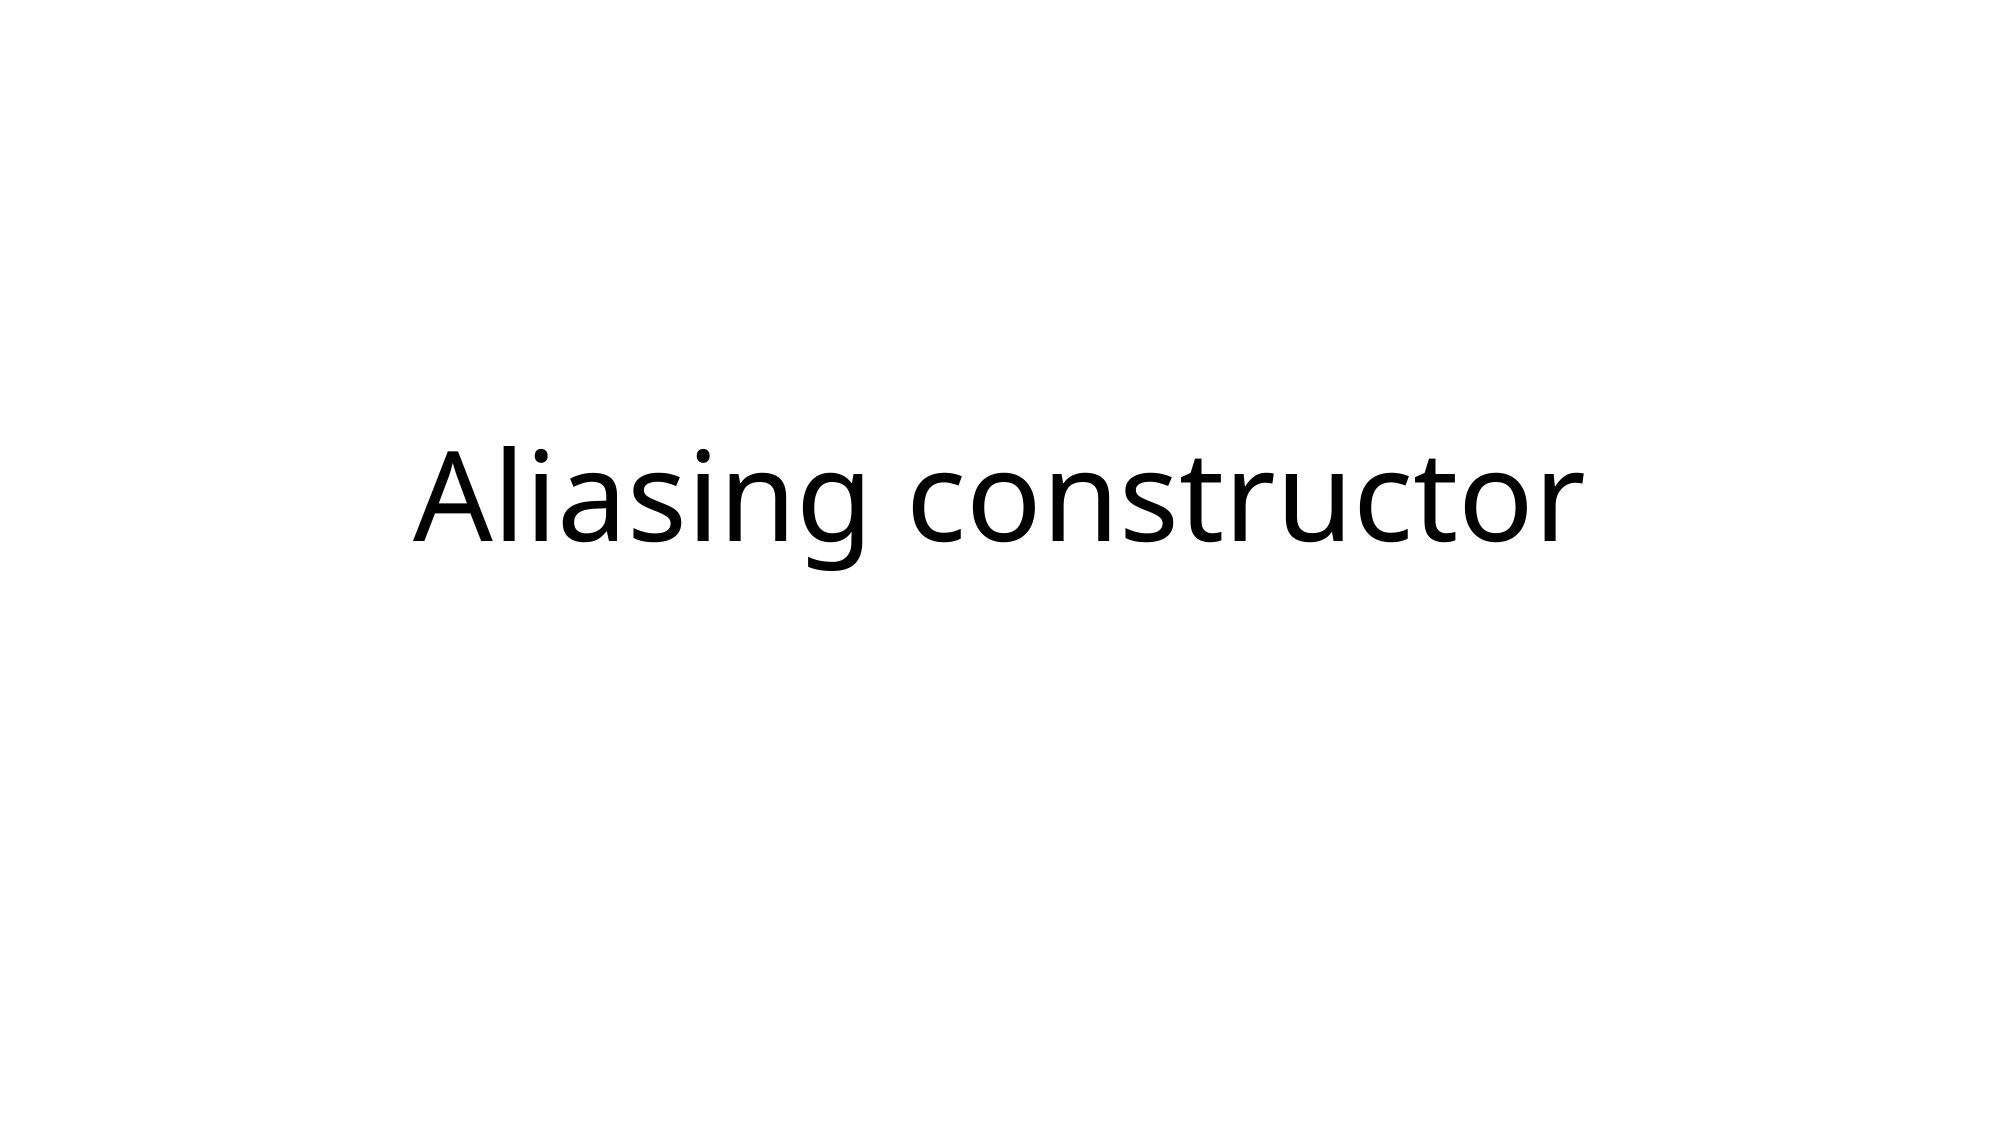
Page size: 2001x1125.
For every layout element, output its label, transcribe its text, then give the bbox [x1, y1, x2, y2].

title Aliasing constructor [249, 184, 1750, 576]
